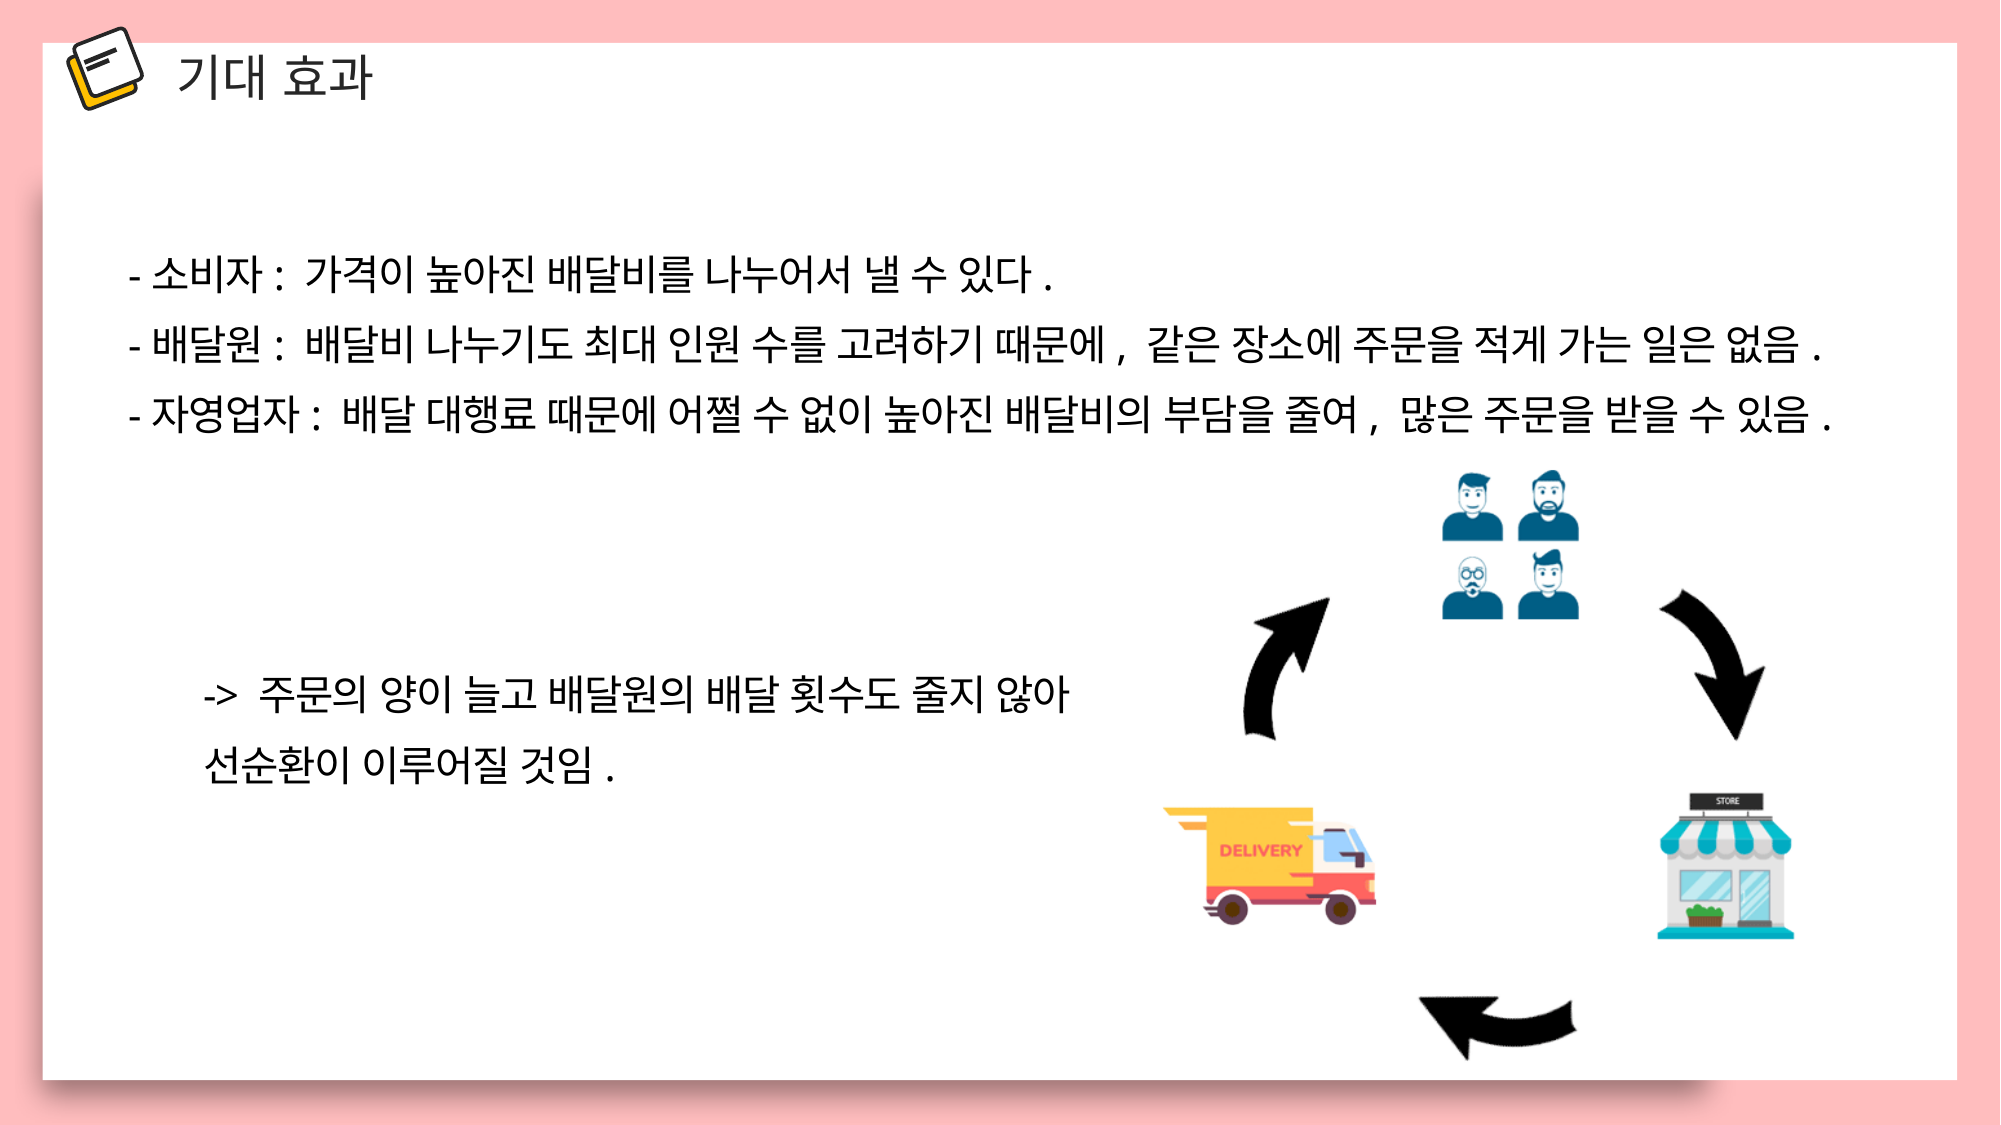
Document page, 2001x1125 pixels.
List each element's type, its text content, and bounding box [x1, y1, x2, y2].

picture [1162, 443, 1808, 1088]
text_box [74, 34, 136, 103]
text_box -소비자: 가격이 높아진 배달비를 나누어서 낼 수 있다. -배달원: 배달비 나누기도 최대 인원 수를 고려하기 때문에, 같은 장소에 주문을 적게 가는 일은 없음. -자영업자: 배달 대행료 때문에 어쩔 수 없이 높아진 배달비의 부담을 줄여, 많은 주문을 받을 수 있음. -> 주문의 양이 늘고 배달원의 배달 횟수도 줄지 않아 선순환이 이루어질 것임. [113, 237, 2000, 797]
text_box [42, 42, 1958, 1081]
text_box 기대 효과 [161, 38, 599, 114]
